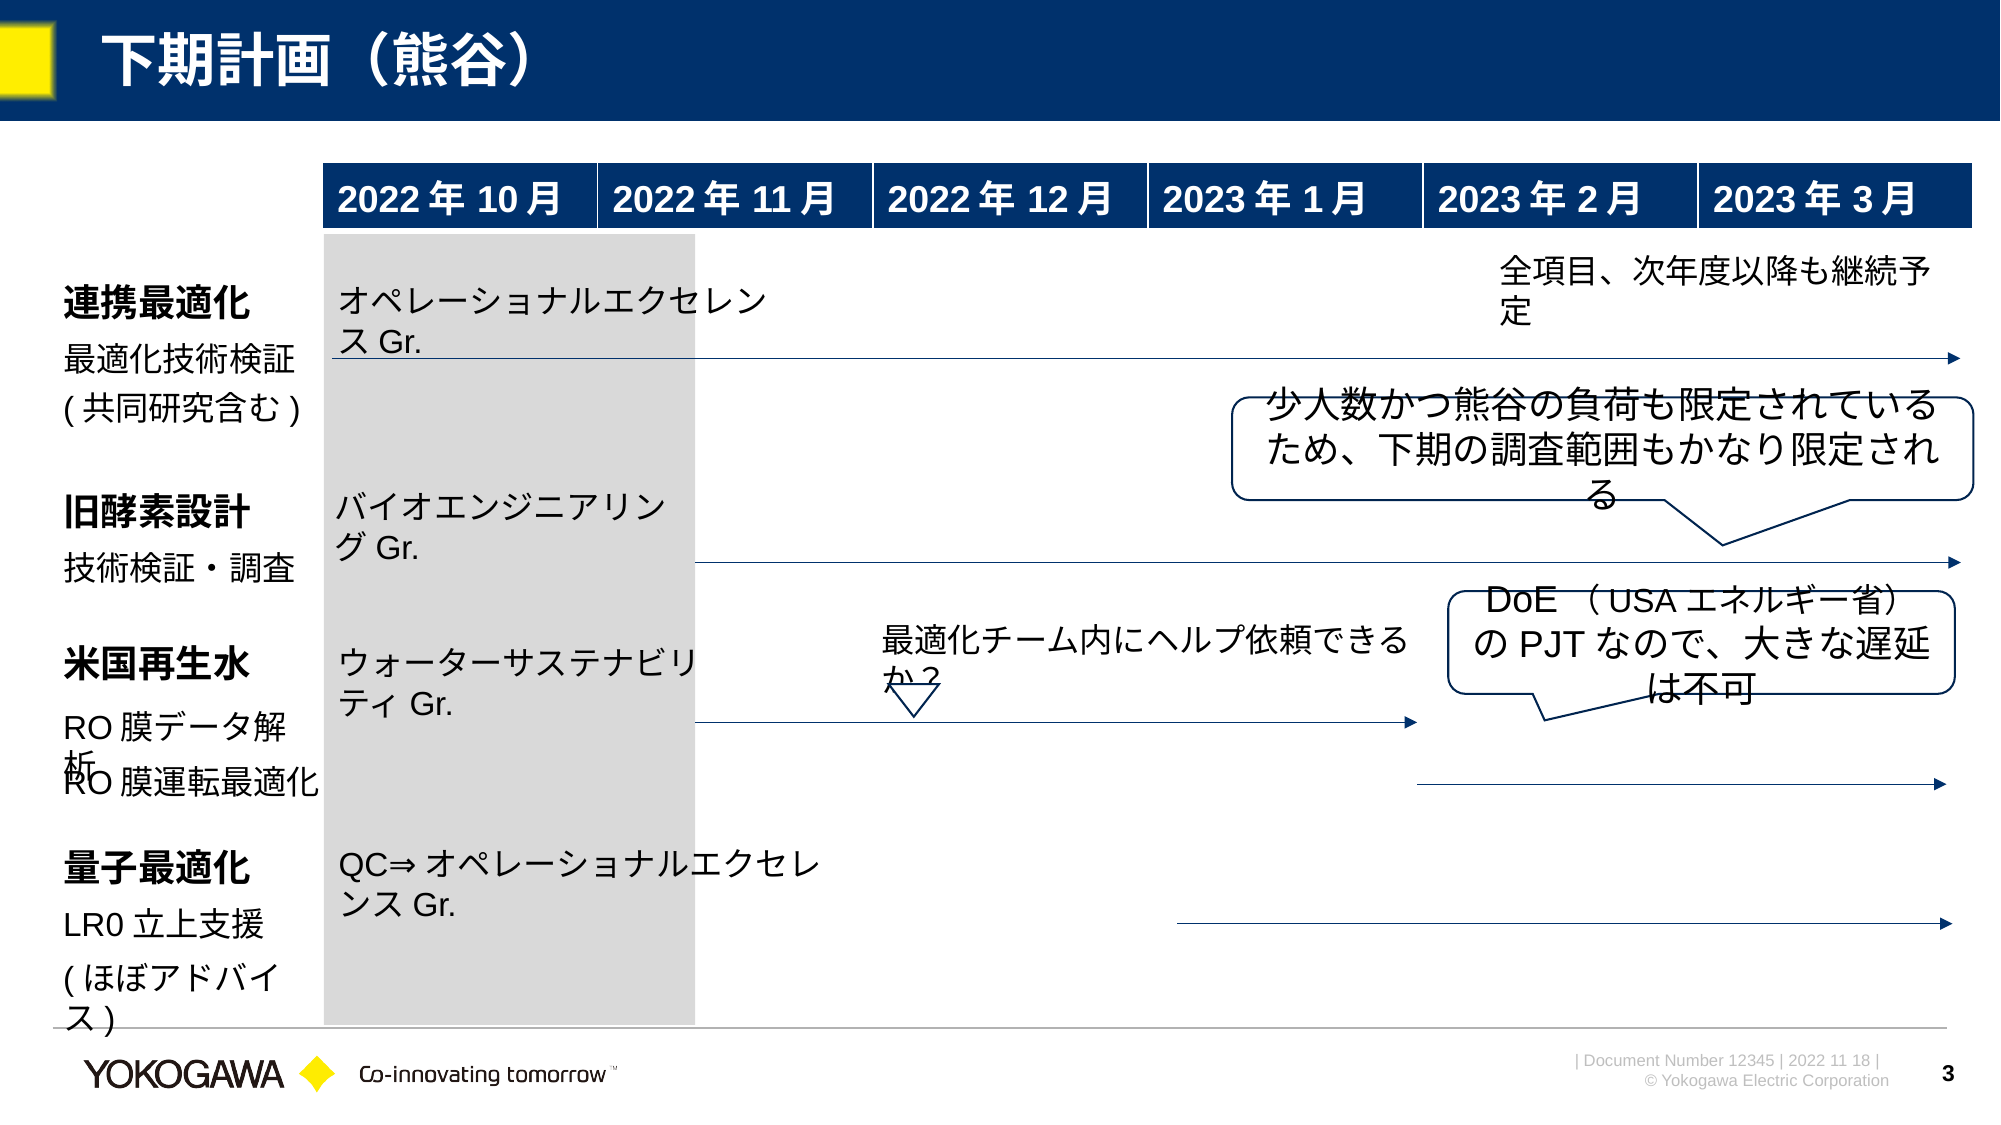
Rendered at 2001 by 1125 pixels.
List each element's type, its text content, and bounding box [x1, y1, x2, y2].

text_box RO膜運転最適化 [48, 753, 357, 809]
text_box 旧酵素設計 [48, 480, 274, 539]
text_box [323, 234, 696, 272]
text_box [323, 368, 696, 478]
text_box DoE（USAエネルギー省）のPJTなので、大きな遅延は不可 [1447, 590, 1956, 722]
text_box 連携最適化 [48, 271, 274, 330]
text_box QC⇒オペレーショナルエクセレンスGr. [323, 836, 855, 931]
picture [83, 1055, 617, 1093]
slide_number 3 [1904, 1042, 1970, 1103]
table_header 2022年12月 [874, 163, 1147, 228]
title 下期計画（熊谷） [84, 20, 1955, 106]
text_box (ほぼアドバイス) [48, 949, 323, 1045]
text_box バイオエンジニアリングGr. [319, 478, 696, 574]
text_box 米国再生水 [48, 632, 274, 693]
text_box 技術検証・調査 [48, 539, 323, 595]
text_box (共同研究含む) [48, 379, 323, 435]
table_header 2022年10月 [323, 163, 597, 228]
text_box オペレーショナルエクセレンスGr. [322, 272, 812, 368]
text_box 全項目、次年度以降も継続予定 [1484, 243, 1974, 338]
text_box 最適化チーム内にヘルプ依頼できるか？ [866, 611, 1436, 707]
text_box 少人数かつ熊谷の負荷も限定されているため、下期の調査範囲もかなり限定される [1230, 396, 1975, 547]
text_box [886, 683, 942, 719]
text_box 量子最適化 [48, 836, 274, 895]
table_header 2023年1月 [1149, 163, 1422, 228]
text_box [323, 730, 696, 836]
table_header 2023年2月 [1424, 163, 1697, 228]
text_box RO膜データ解析 [48, 698, 323, 753]
text_box [323, 574, 696, 634]
text_box LR0立上支援 [48, 895, 323, 949]
picture [0, 6, 69, 115]
table_header 2022年11月 [598, 163, 872, 228]
table_header 2023年3月 [1699, 163, 1972, 228]
text_box ウォーターサステナビリティGr. [322, 634, 721, 730]
text_box 最適化技術検証 [48, 330, 323, 379]
text_box [323, 931, 696, 1026]
